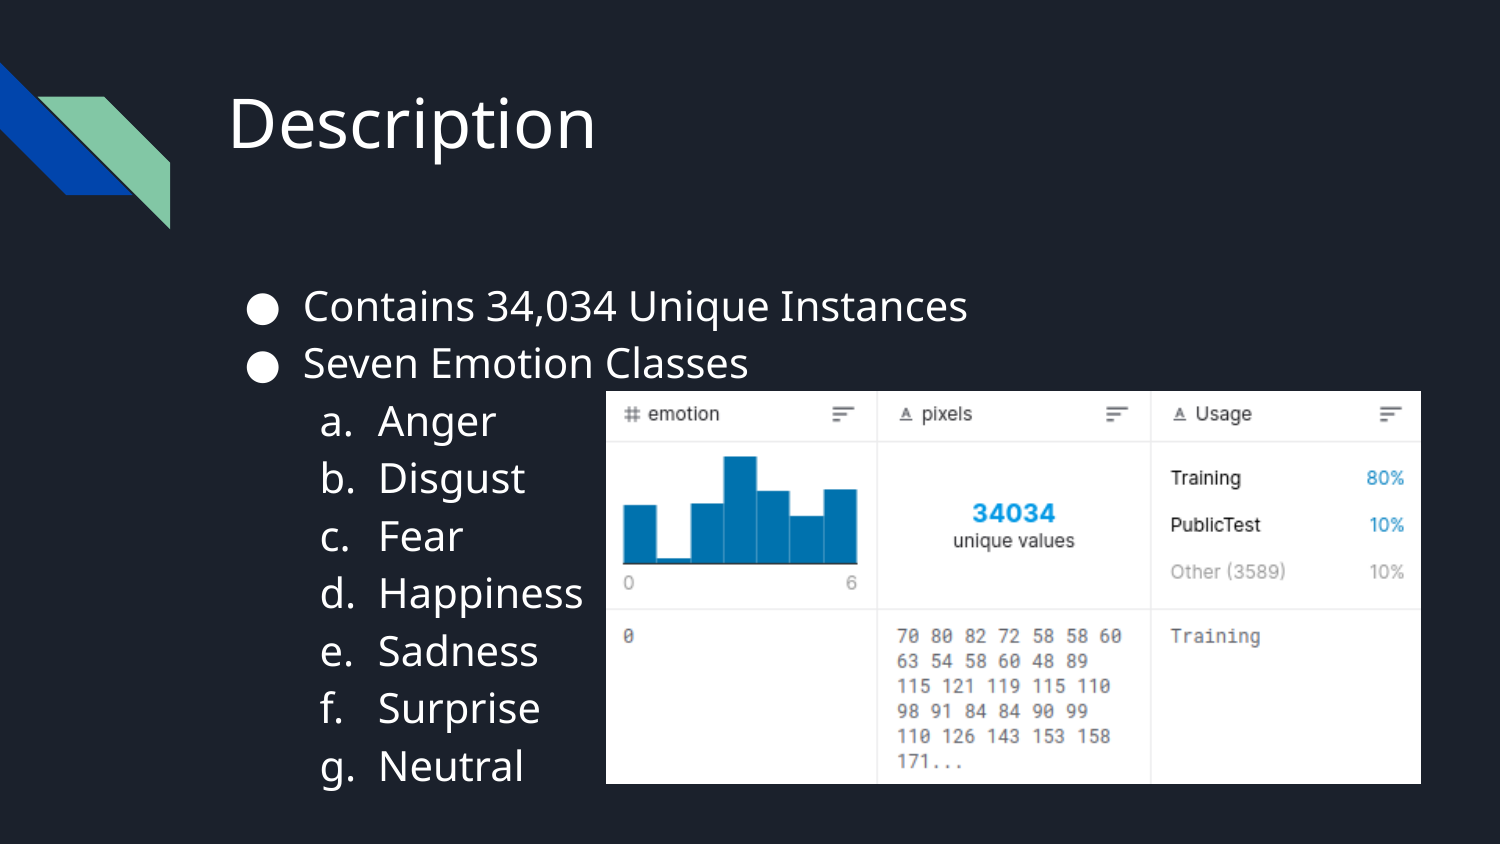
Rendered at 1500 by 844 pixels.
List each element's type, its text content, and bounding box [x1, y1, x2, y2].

title Description [212, 64, 1368, 215]
picture [606, 391, 1422, 784]
list Contains 34,034 Unique Instances Seven Emotion Classes Anger Disgust Fear Happiness Sadness Surprise Neutral [212, 257, 1368, 798]
